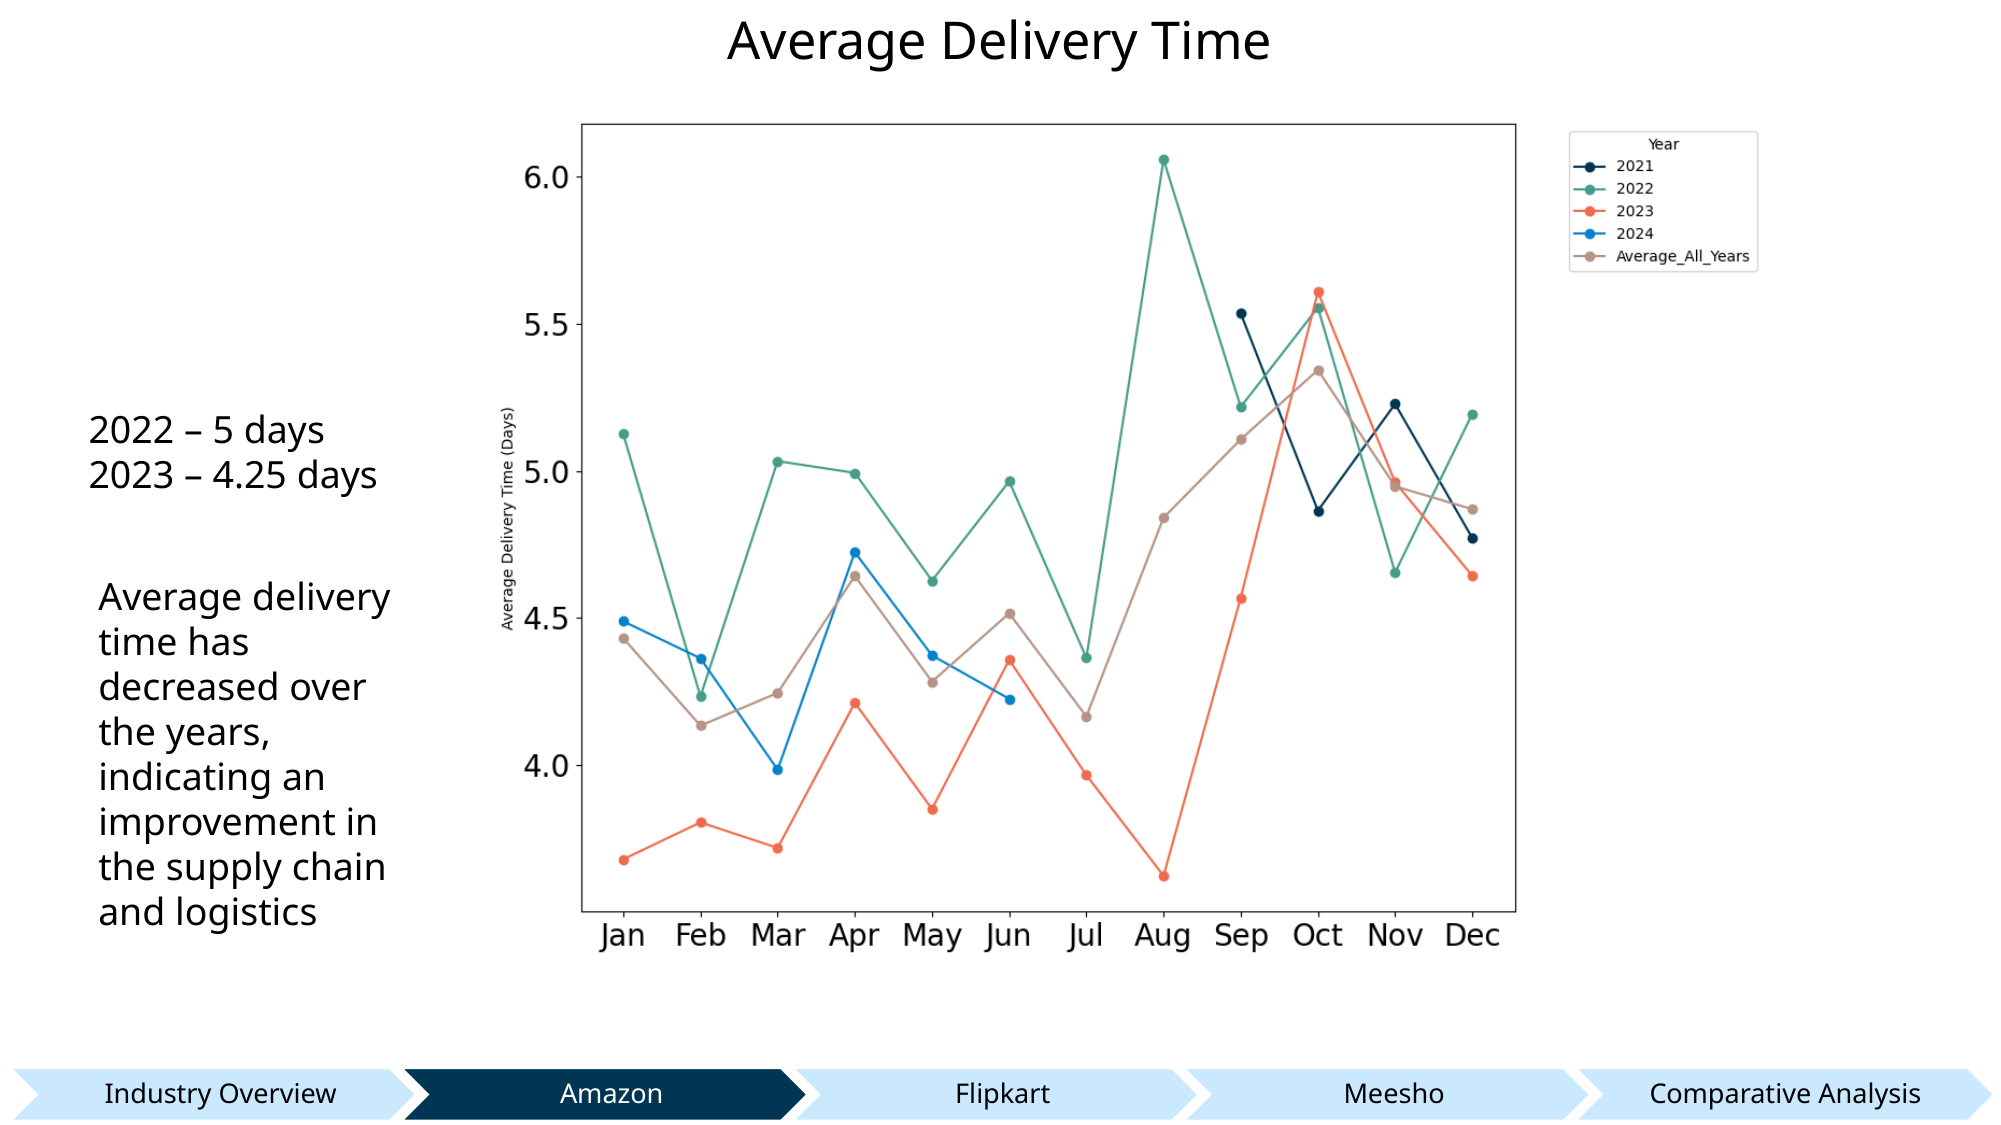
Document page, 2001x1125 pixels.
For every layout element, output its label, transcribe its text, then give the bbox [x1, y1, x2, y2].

text_box 2022 – 5 days 2023 – 4.25 days [73, 399, 394, 504]
text_box Average Delivery Time [0, 0, 2000, 78]
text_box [0, 1063, 2000, 1125]
picture [490, 113, 1767, 964]
text_box Average delivery time has decreased over the years, indicating an improvement in the supply chain and logistics [83, 565, 440, 941]
